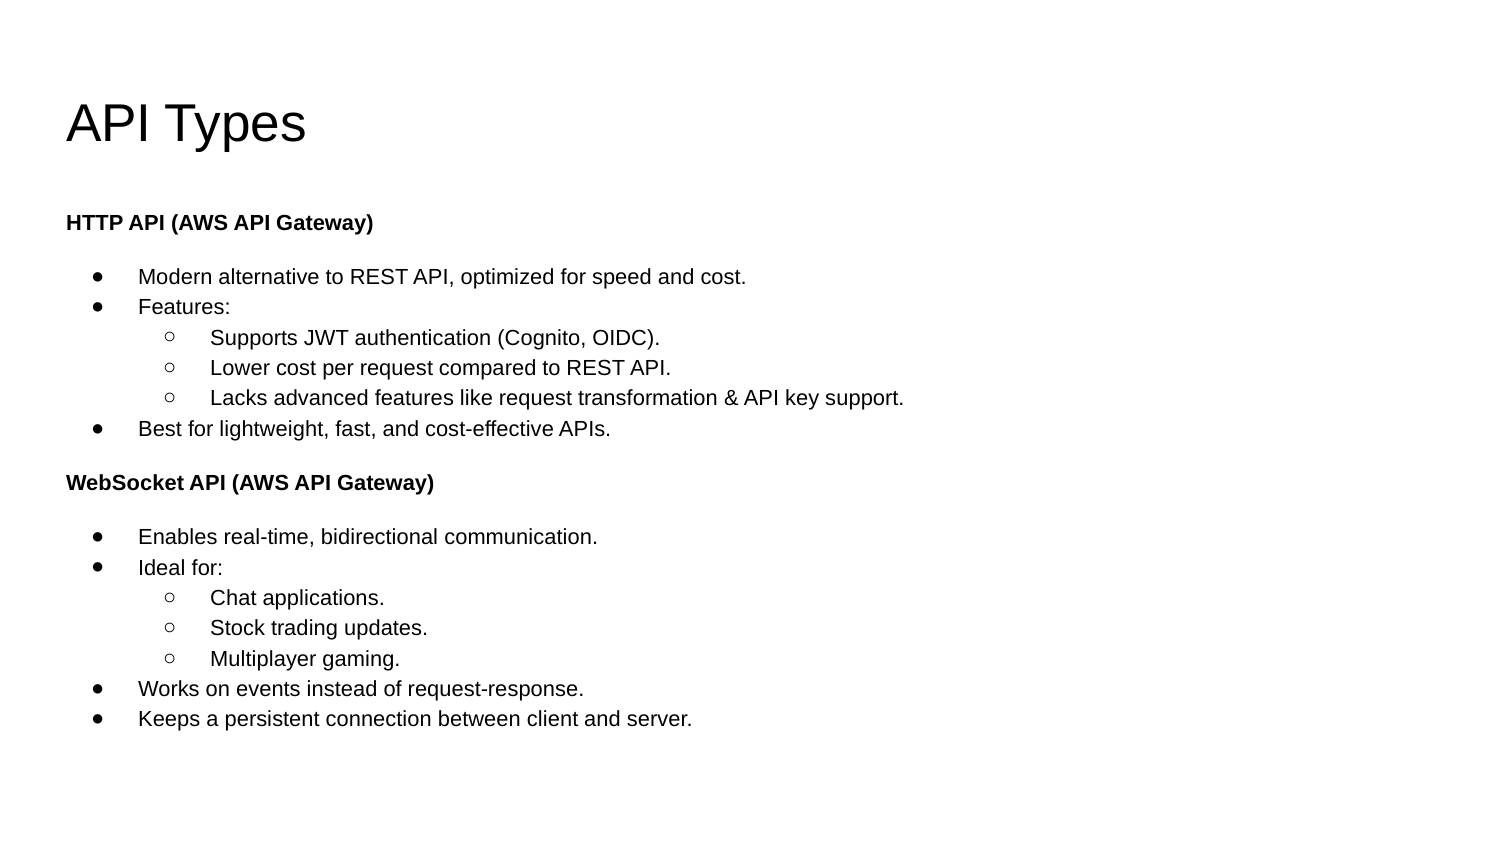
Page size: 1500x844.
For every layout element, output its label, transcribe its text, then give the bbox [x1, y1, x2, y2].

title API Types [51, 72, 1449, 167]
list HTTP API (AWS API Gateway) Modern alternative to REST API, optimized for speed and cost. Features: Supports JWT authentication (Cognito, OIDC). Lower cost per request compared to REST API. Lacks advanced features like request transformation & API key support. Best for lightweight, fast, and cost-effective APIs. WebSocket API (AWS API Gateway) Enables real-time, bidirectional communication. Ideal for: Chat applications. Stock trading updates. Multiplayer gaming. Works on events instead of request-response. Keeps a persistent connection between client and server. [51, 189, 1449, 750]
